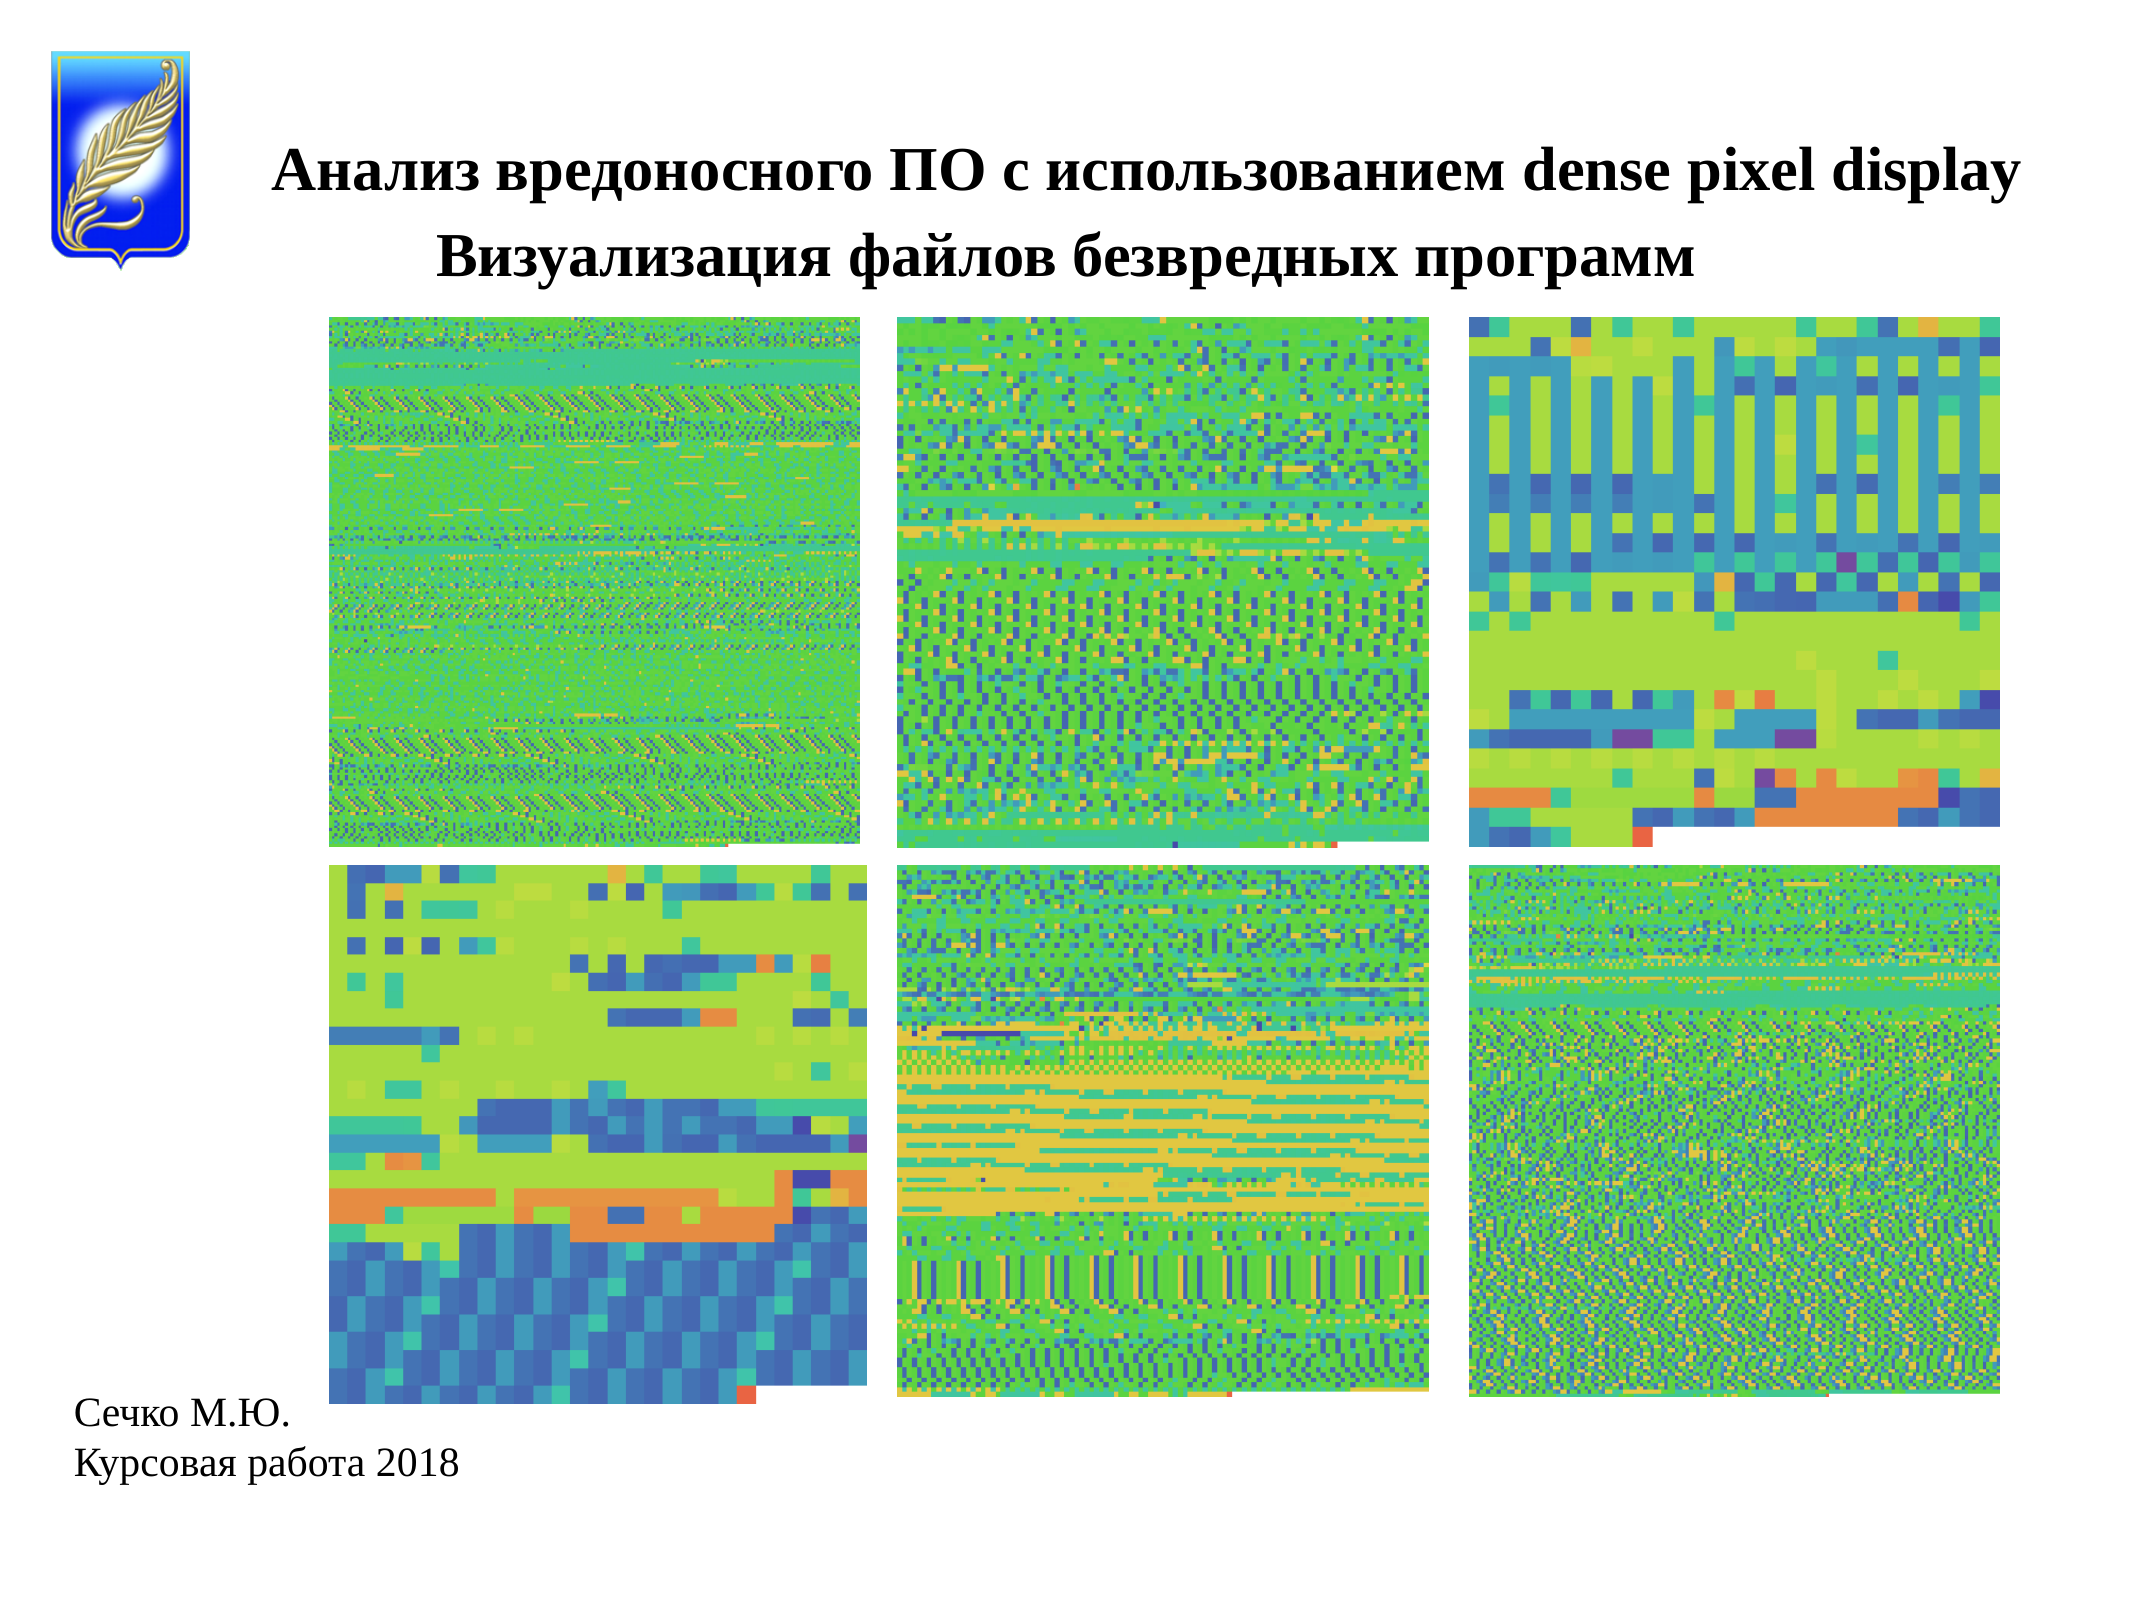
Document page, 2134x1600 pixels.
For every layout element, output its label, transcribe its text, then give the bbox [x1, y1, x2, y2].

picture [1469, 865, 2001, 1397]
text_box Анализ вредоносного ПО с использованием dense pixel display [191, 90, 2104, 212]
picture [1469, 316, 2000, 848]
picture [329, 316, 860, 848]
text_box Сечко М.Ю. Курсовая работа 2018 [66, 1376, 578, 1492]
picture [897, 865, 1429, 1397]
text_box Визуализация файлов безвредных программ [334, 206, 1799, 298]
picture [49, 49, 191, 273]
picture [329, 865, 868, 1404]
picture [897, 316, 1429, 848]
